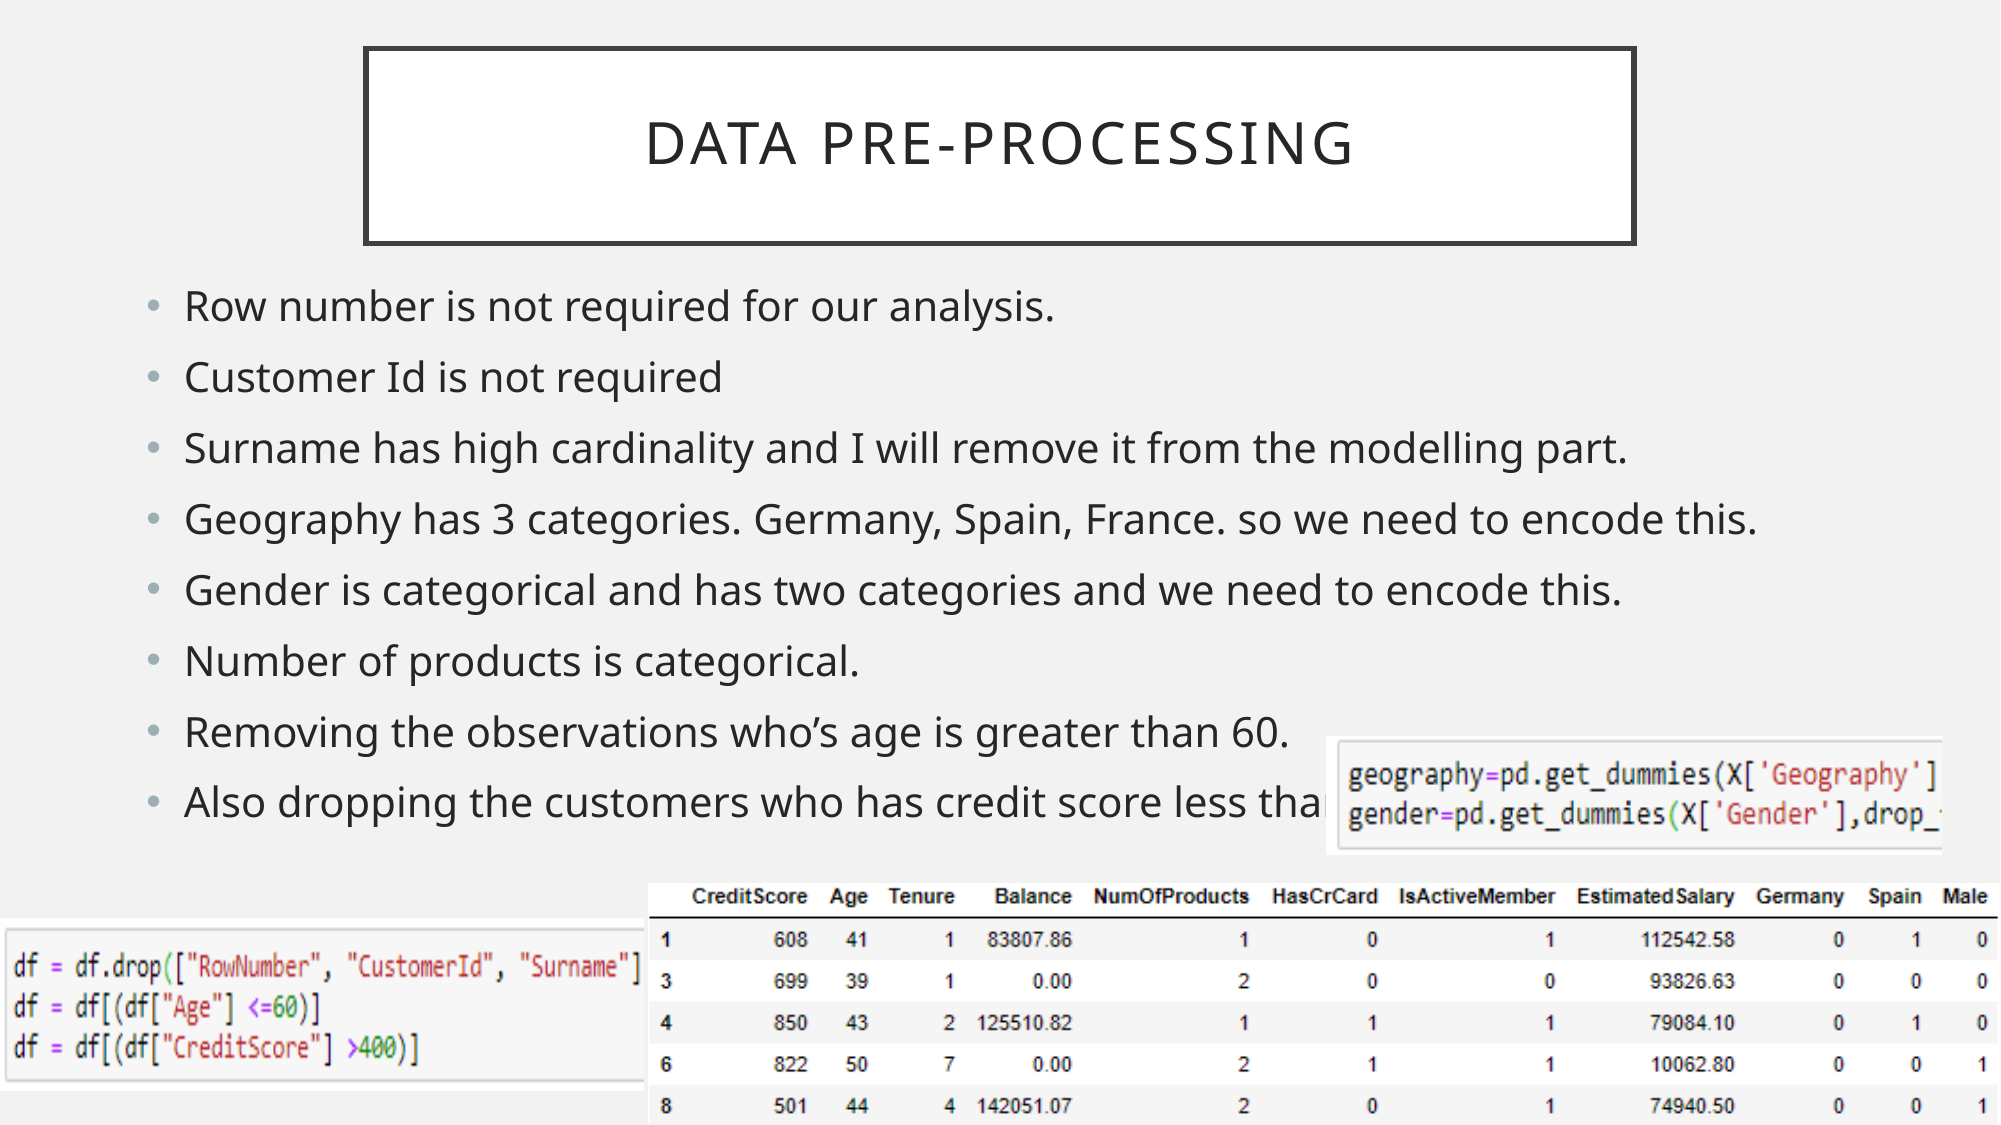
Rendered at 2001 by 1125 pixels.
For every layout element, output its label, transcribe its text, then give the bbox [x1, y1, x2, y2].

list Row number is not required for our analysis. Customer Id is not required Surname has high cardinality and I will remove it from the modelling part. Geography has 3 categories. Germany, Spain, France. so we need to encode this. Gender is categorical and has two categories and we need to encode this. Number of products is categorical. Removing the observations who’s age is greater than 60. Also dropping the customers who has credit score less than 400. [131, 272, 1869, 928]
picture [648, 883, 2000, 1125]
picture [1326, 736, 1942, 855]
title Data Pre-processing [363, 46, 1637, 246]
picture [0, 918, 644, 1091]
